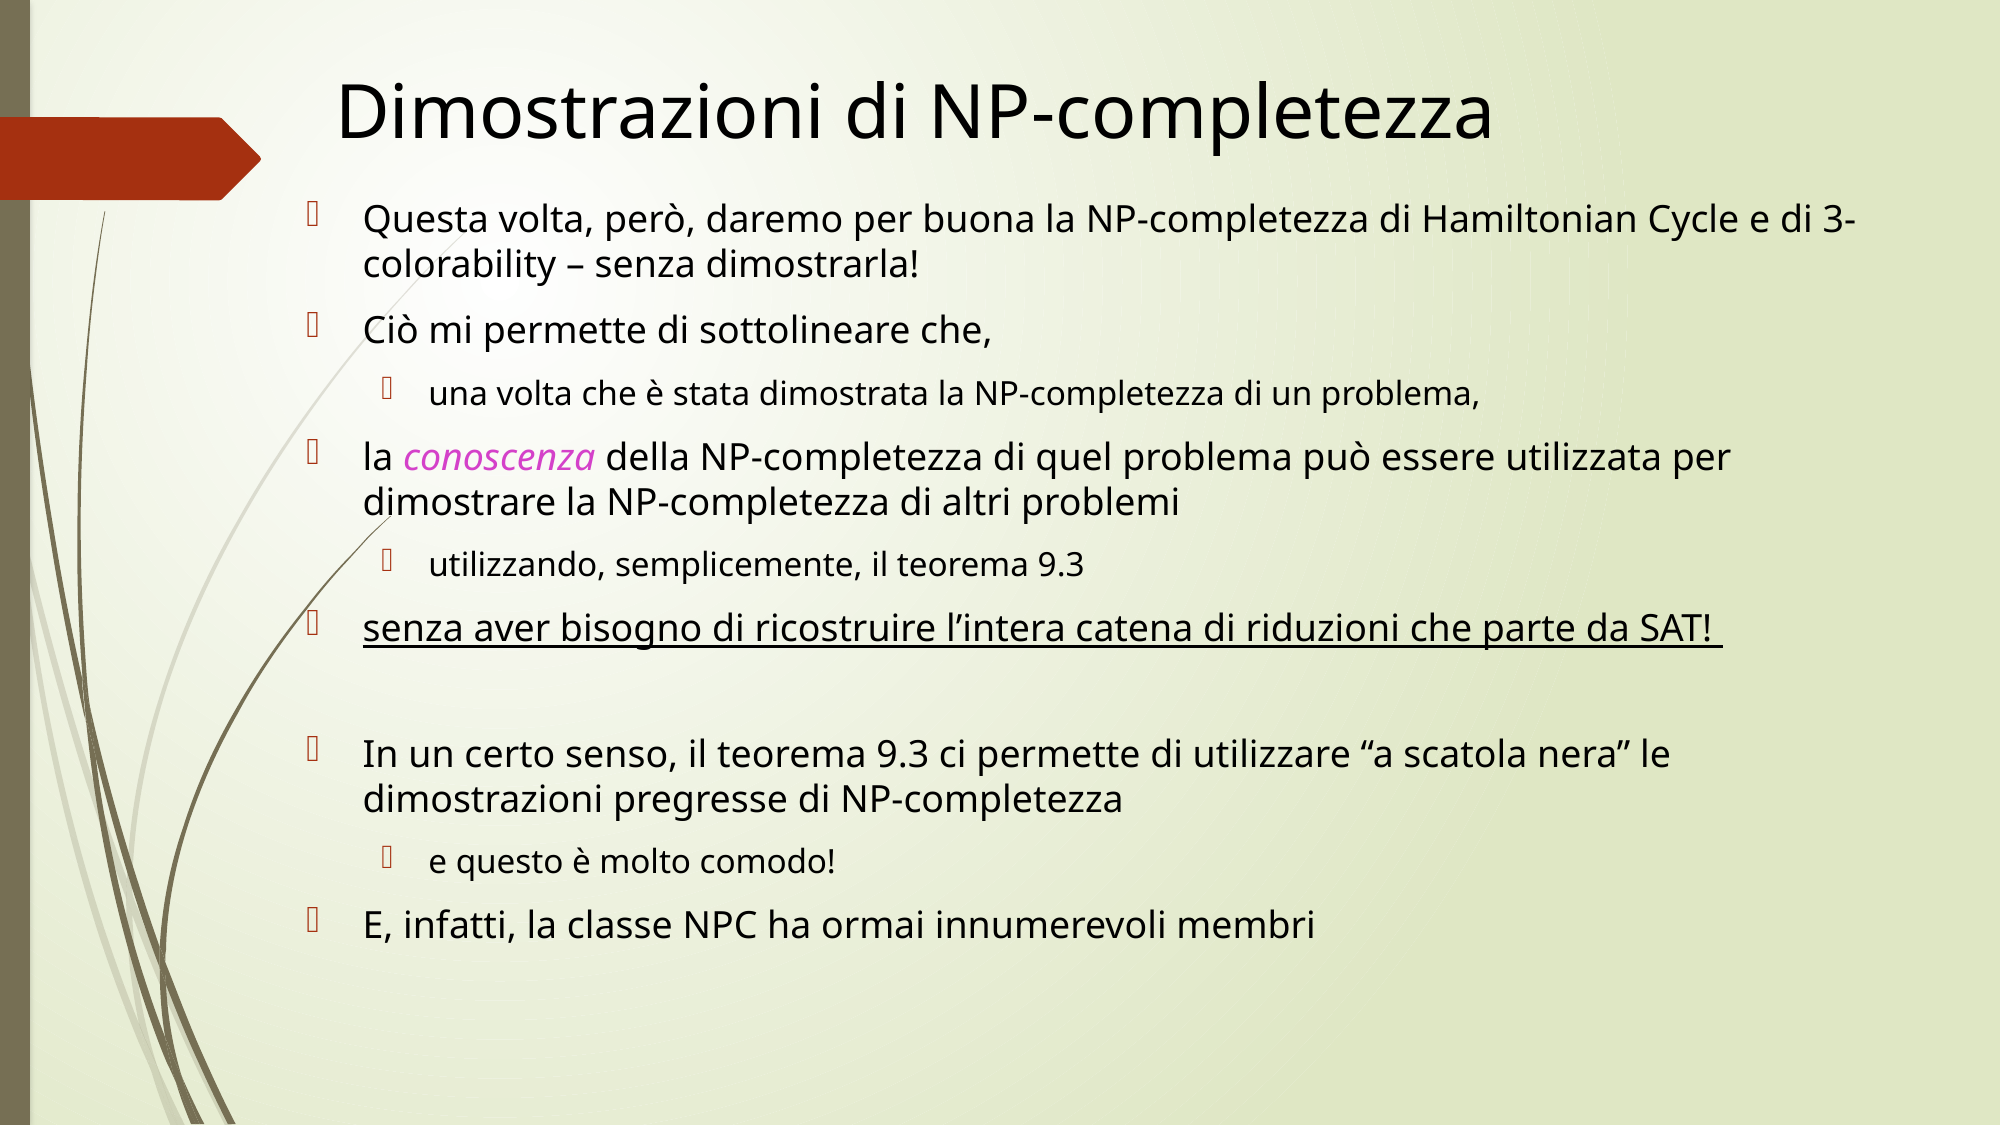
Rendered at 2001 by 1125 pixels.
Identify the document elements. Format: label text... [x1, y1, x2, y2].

list Questa volta, però, daremo per buona la NP-completezza di Hamiltonian Cycle e di 3-colorability – senza dimostrarla! Ciò mi permette di sottolineare che, una volta che è stata dimostrata la NP-completezza di un problema, la conoscenza della NP-completezza di quel problema può essere utilizzata per dimostrare la NP-completezza di altri problemi utilizzando, semplicemente, il teorema 9.3 senza aver bisogno di ricostruire l’intera catena di riduzioni che parte da SAT! In un certo senso, il teorema 9.3 ci permette di utilizzare “a scatola nera” le dimostrazioni pregresse di NP-completezza e questo è molto comodo! E, infatti, la classe NPC ha ormai innumerevoli membri [291, 187, 1919, 1092]
title Dimostrazioni di NP-completezza [320, 56, 1783, 187]
